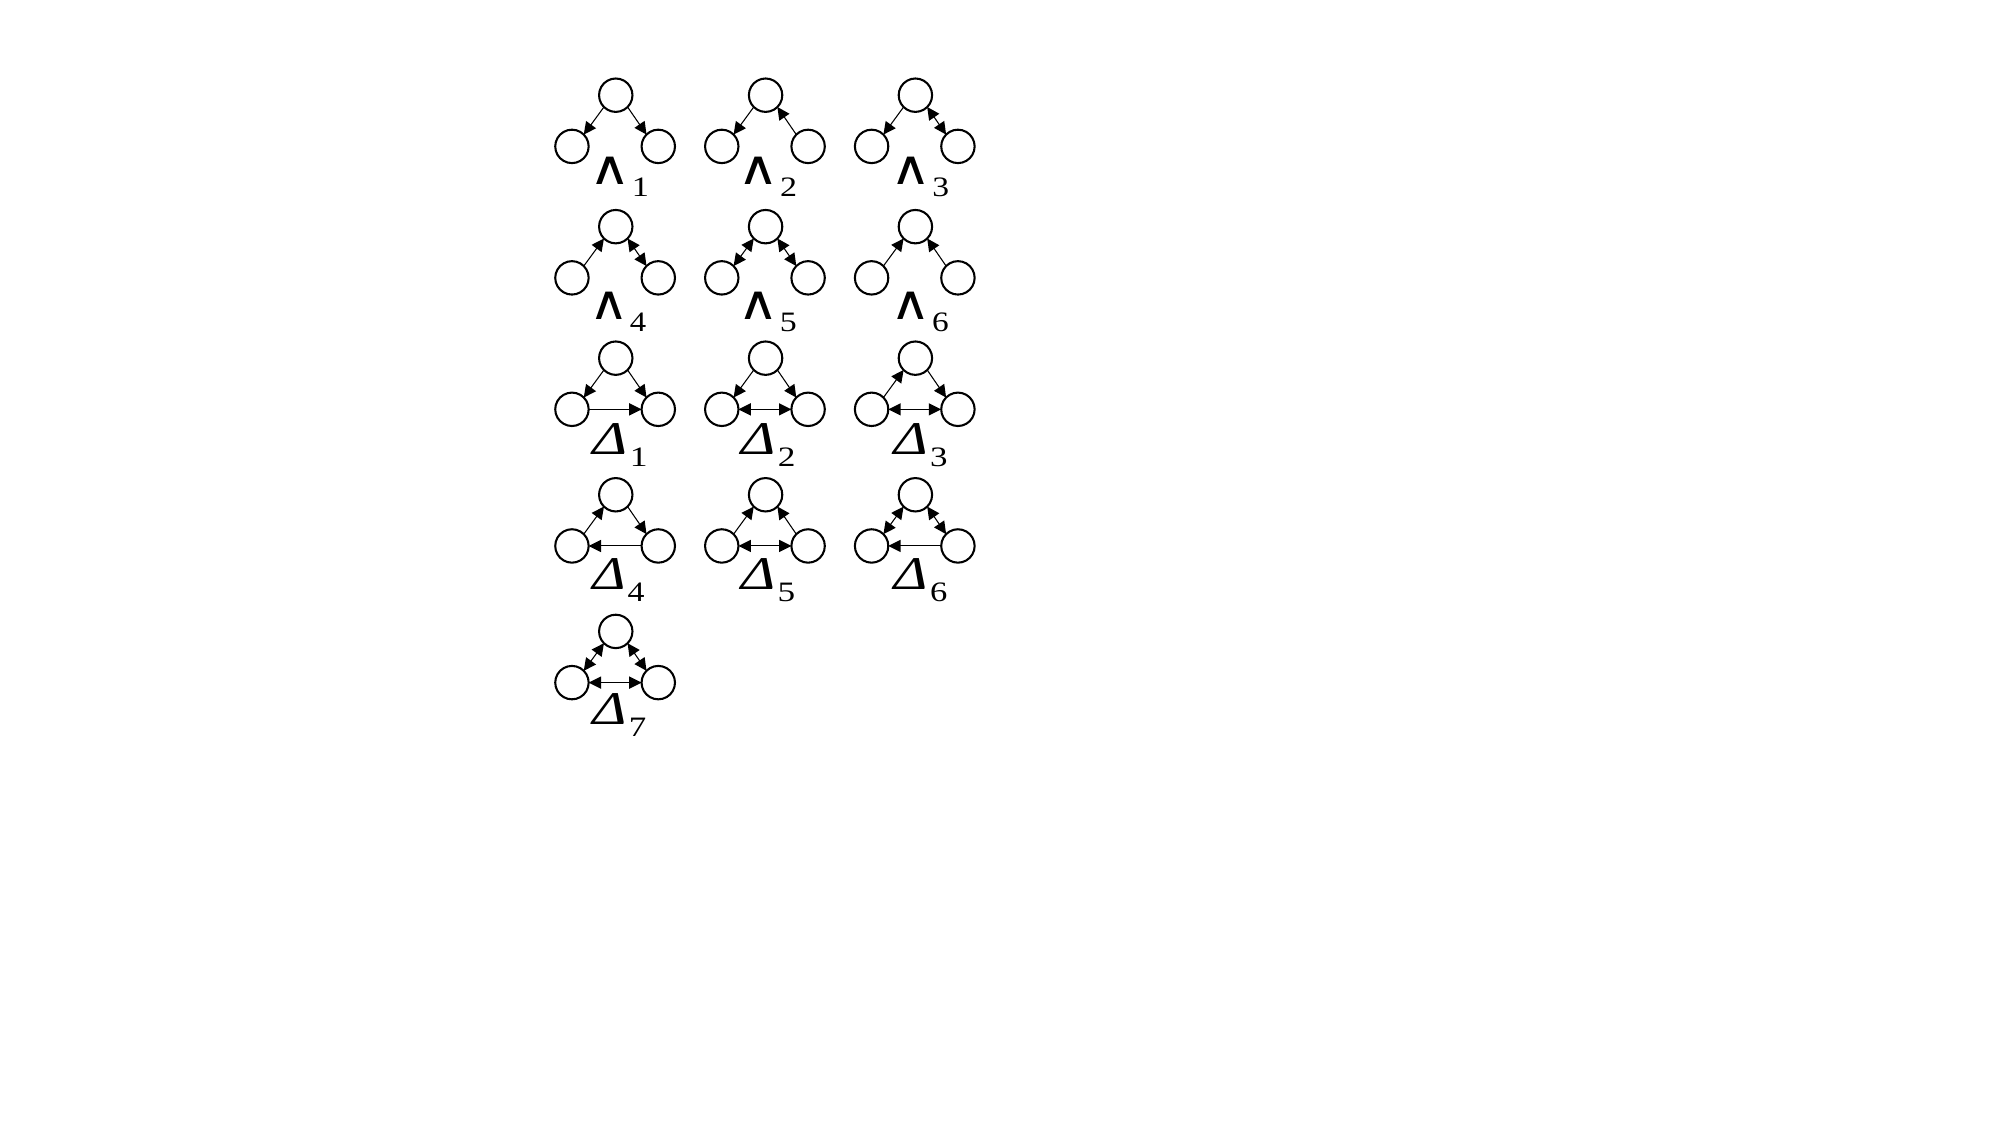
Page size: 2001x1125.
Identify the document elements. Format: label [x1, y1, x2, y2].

text_box [555, 78, 975, 743]
